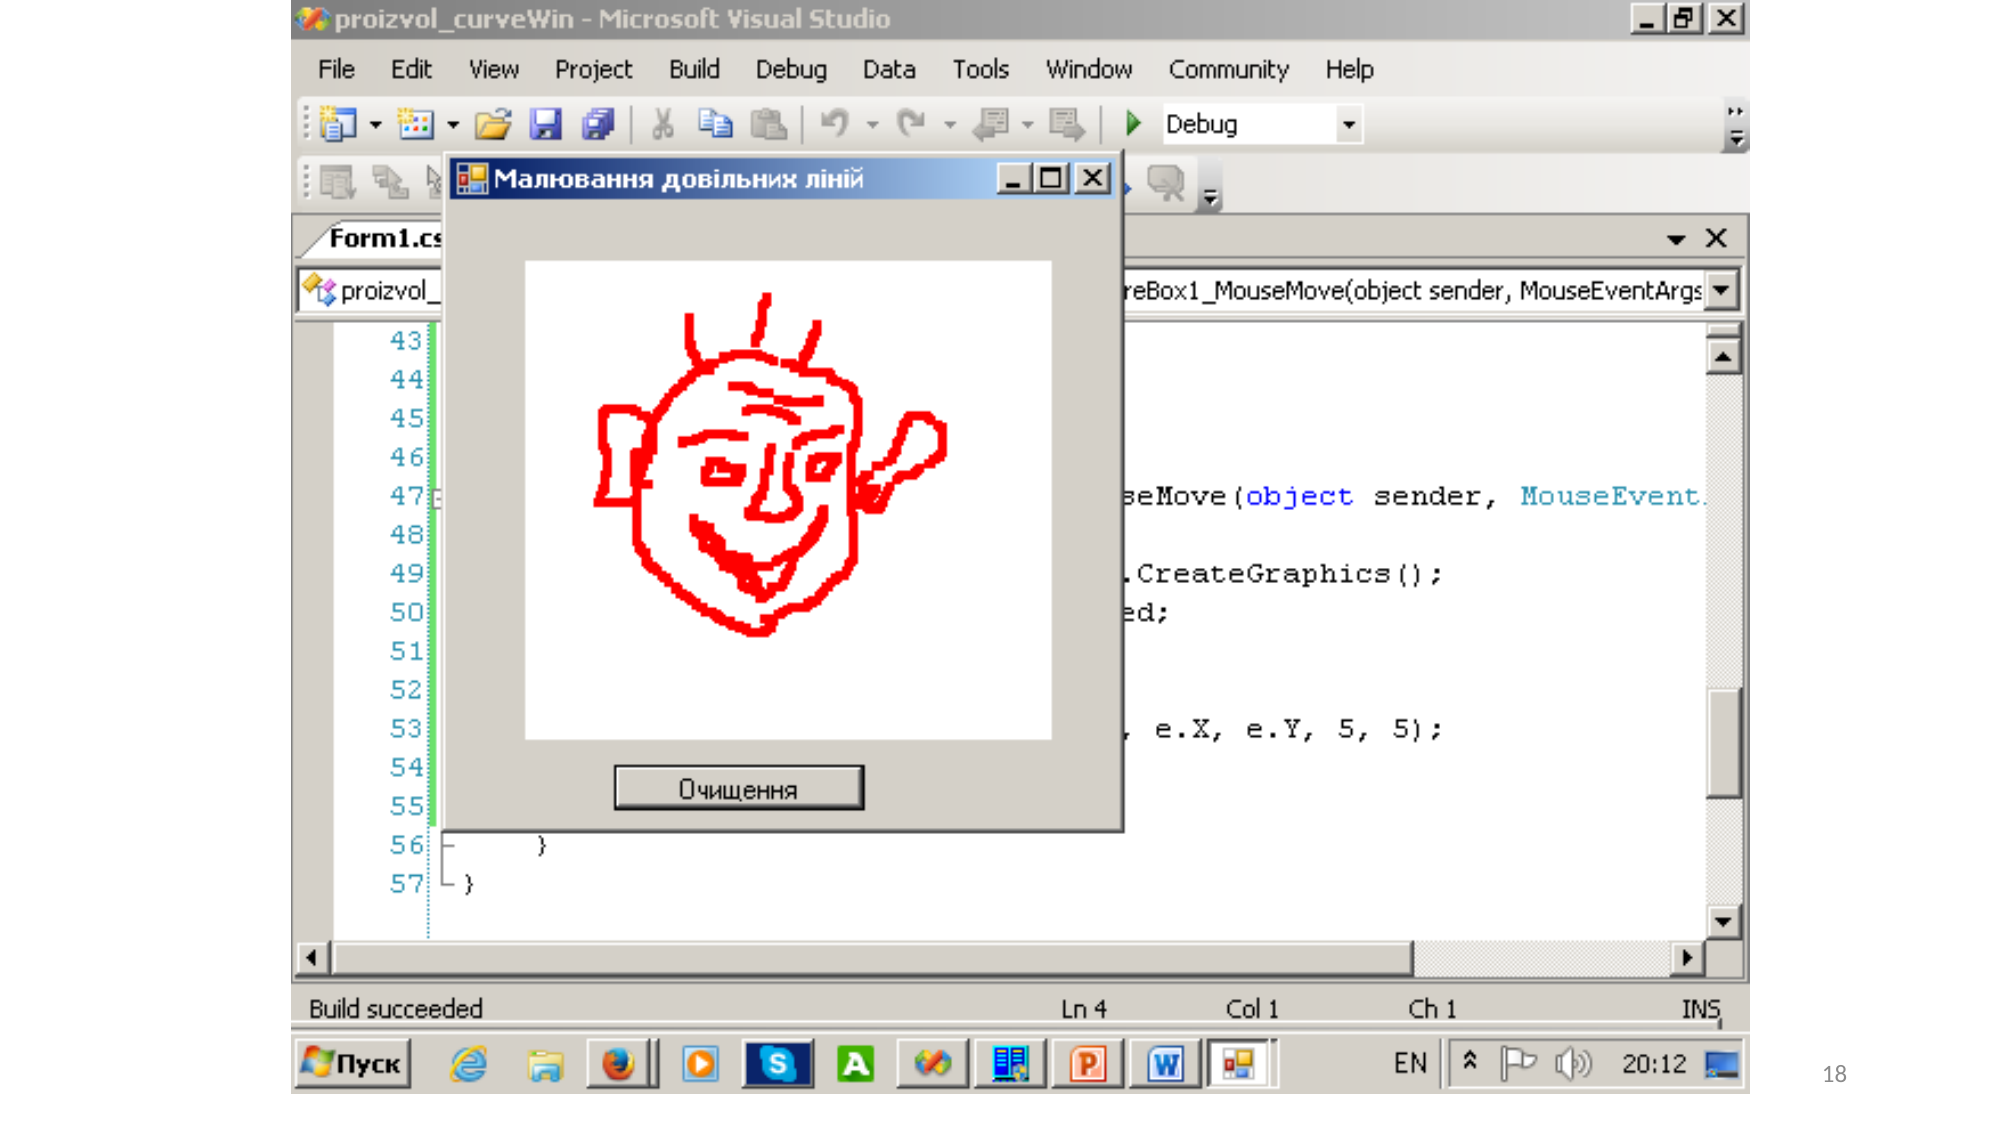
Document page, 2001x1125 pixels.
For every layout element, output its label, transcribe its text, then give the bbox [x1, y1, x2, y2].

picture [291, 0, 1750, 1094]
slide_number 18 [1412, 1042, 1863, 1103]
